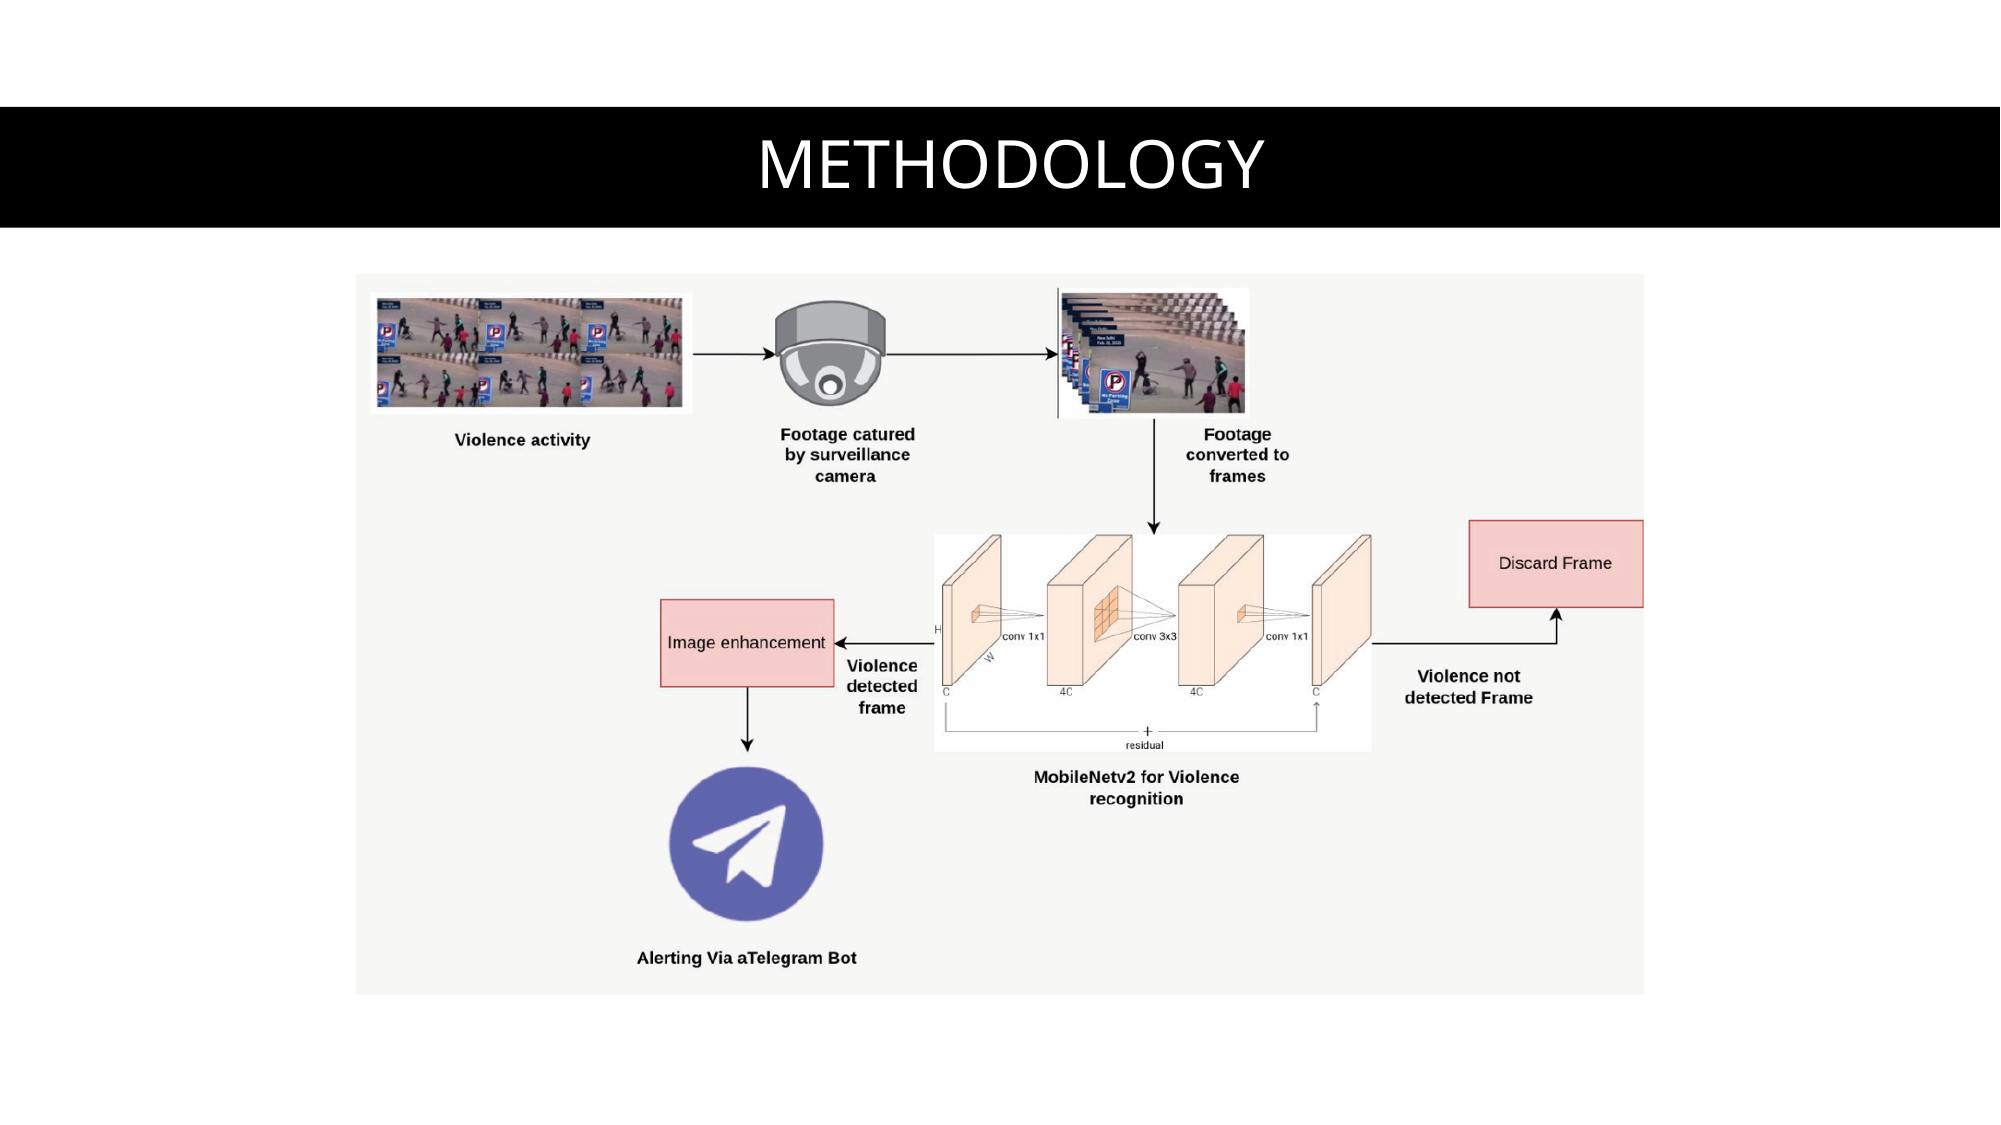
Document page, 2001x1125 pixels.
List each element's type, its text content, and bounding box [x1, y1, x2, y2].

text_box [0, 105, 2000, 229]
title METHODOLOGY [91, 105, 1931, 228]
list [355, 274, 1645, 997]
